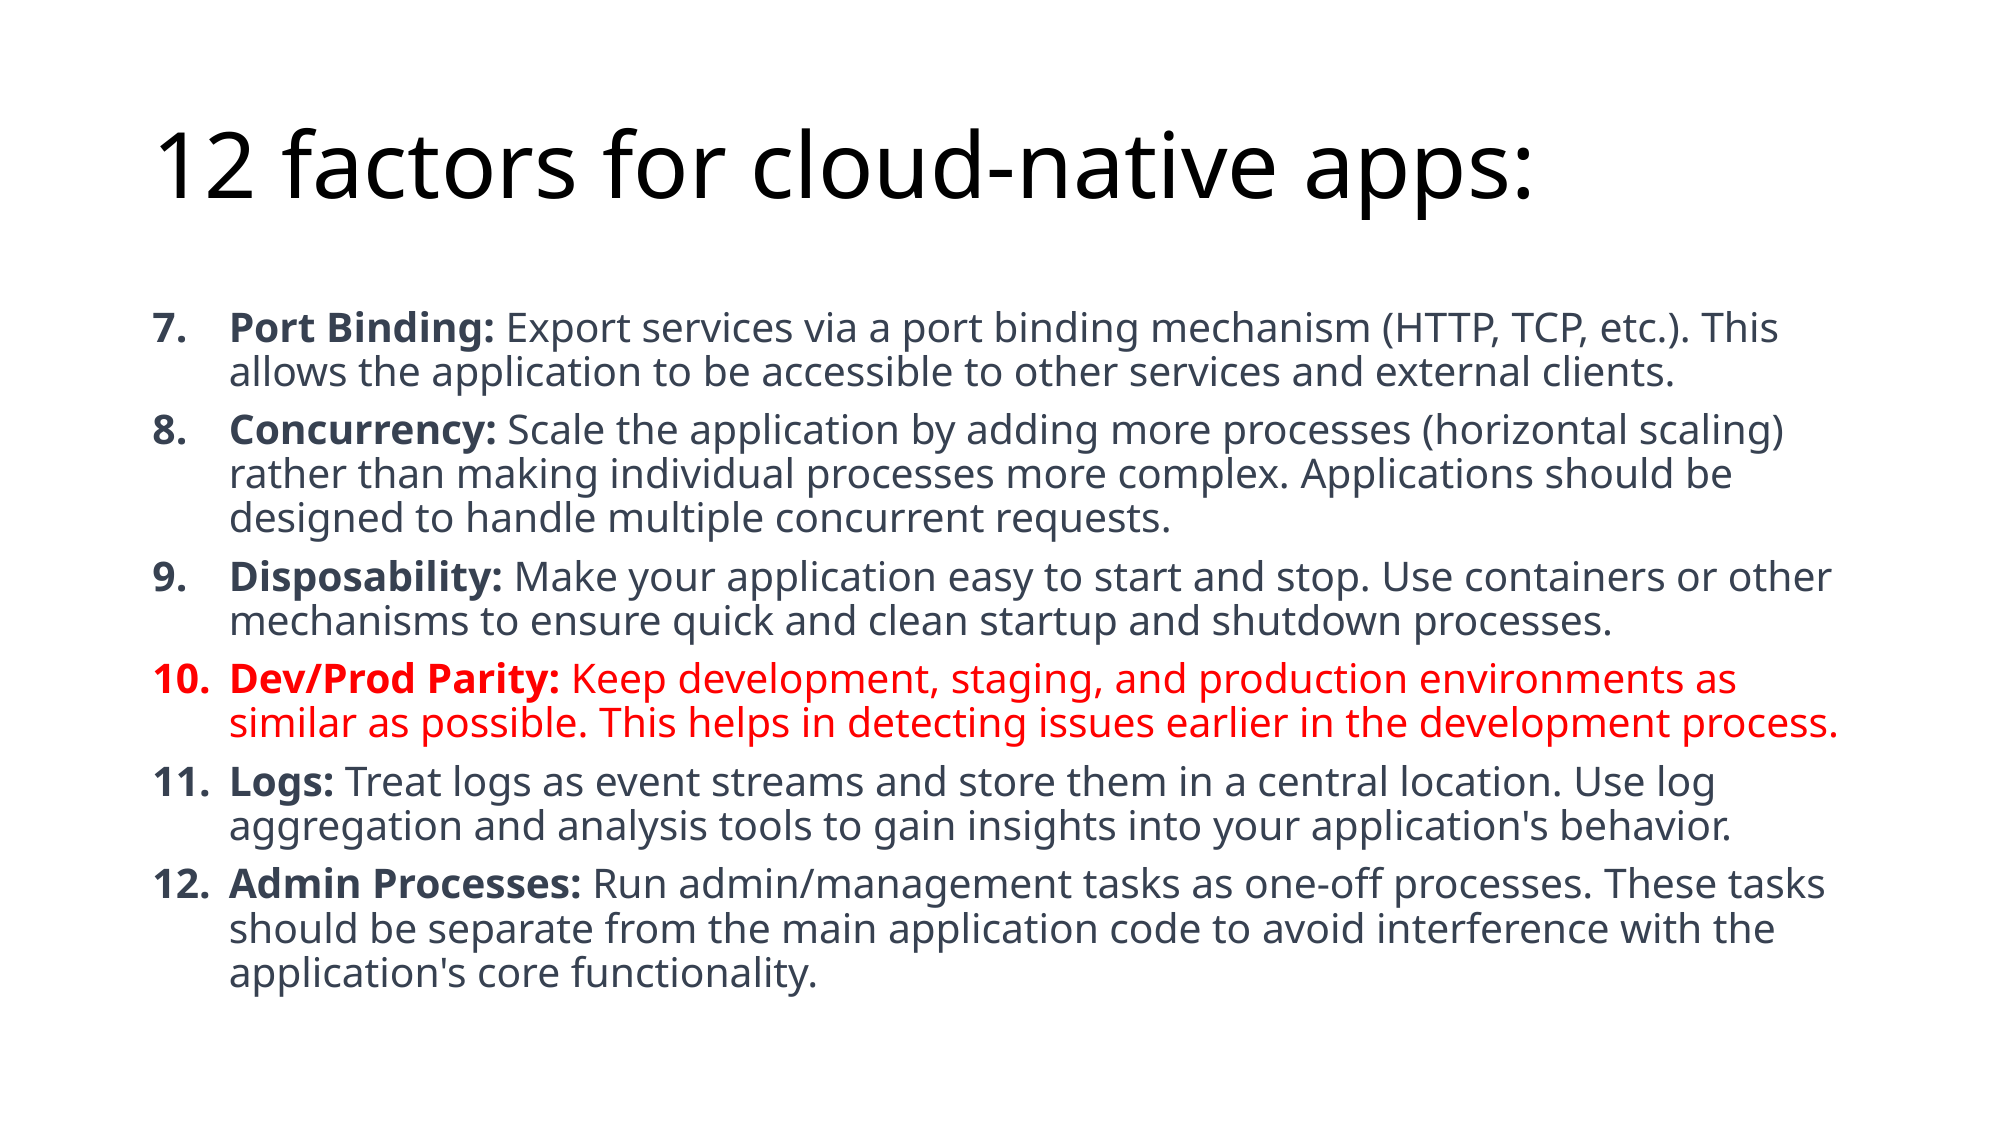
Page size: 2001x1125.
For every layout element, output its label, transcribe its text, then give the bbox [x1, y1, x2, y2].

list Port Binding: Export services via a port binding mechanism (HTTP, TCP, etc.). This allows the application to be accessible to other services and external clients. Concurrency: Scale the application by adding more processes (horizontal scaling) rather than making individual processes more complex. Applications should be designed to handle multiple concurrent requests. Disposability: Make your application easy to start and stop. Use containers or other mechanisms to ensure quick and clean startup and shutdown processes. Dev/Prod Parity: Keep development, staging, and production environments as similar as possible. This helps in detecting issues earlier in the development process. Logs: Treat logs as event streams and store them in a central location. Use log aggregation and analysis tools to gain insights into your application's behavior. Admin Processes: Run admin/management tasks as one-off processes. These tasks should be separate from the main application code to avoid interference with the application's core functionality. [137, 299, 1863, 1014]
title 12 factors for cloud-native apps: [137, 59, 1863, 278]
